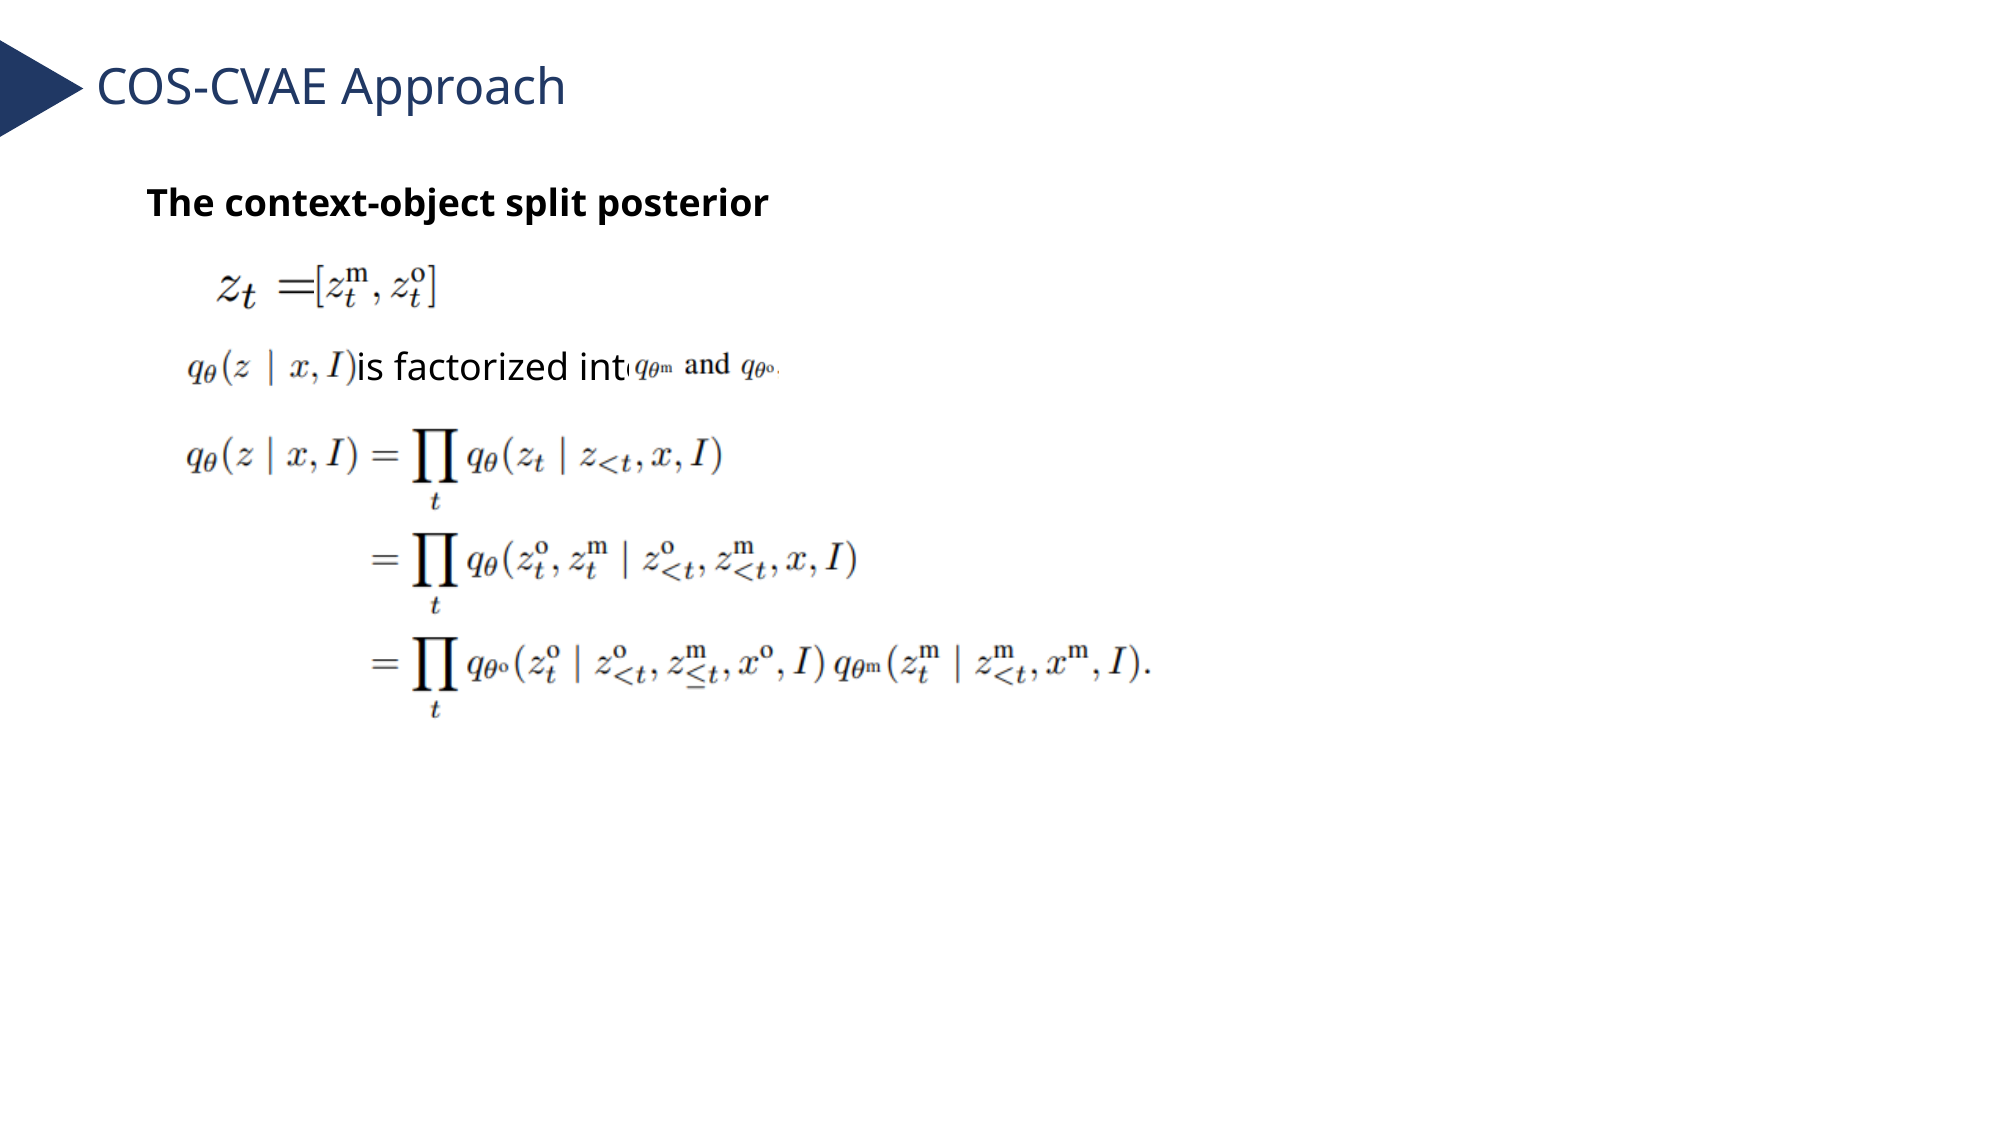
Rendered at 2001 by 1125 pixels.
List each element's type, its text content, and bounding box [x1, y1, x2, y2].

title COS-CVAE Approach [81, 35, 1583, 142]
picture [215, 260, 439, 311]
picture [178, 341, 364, 392]
text_box The context-object split posterior [131, 171, 1132, 232]
text_box is factorized into [341, 335, 1089, 396]
picture [131, 423, 1210, 729]
picture [629, 348, 779, 384]
